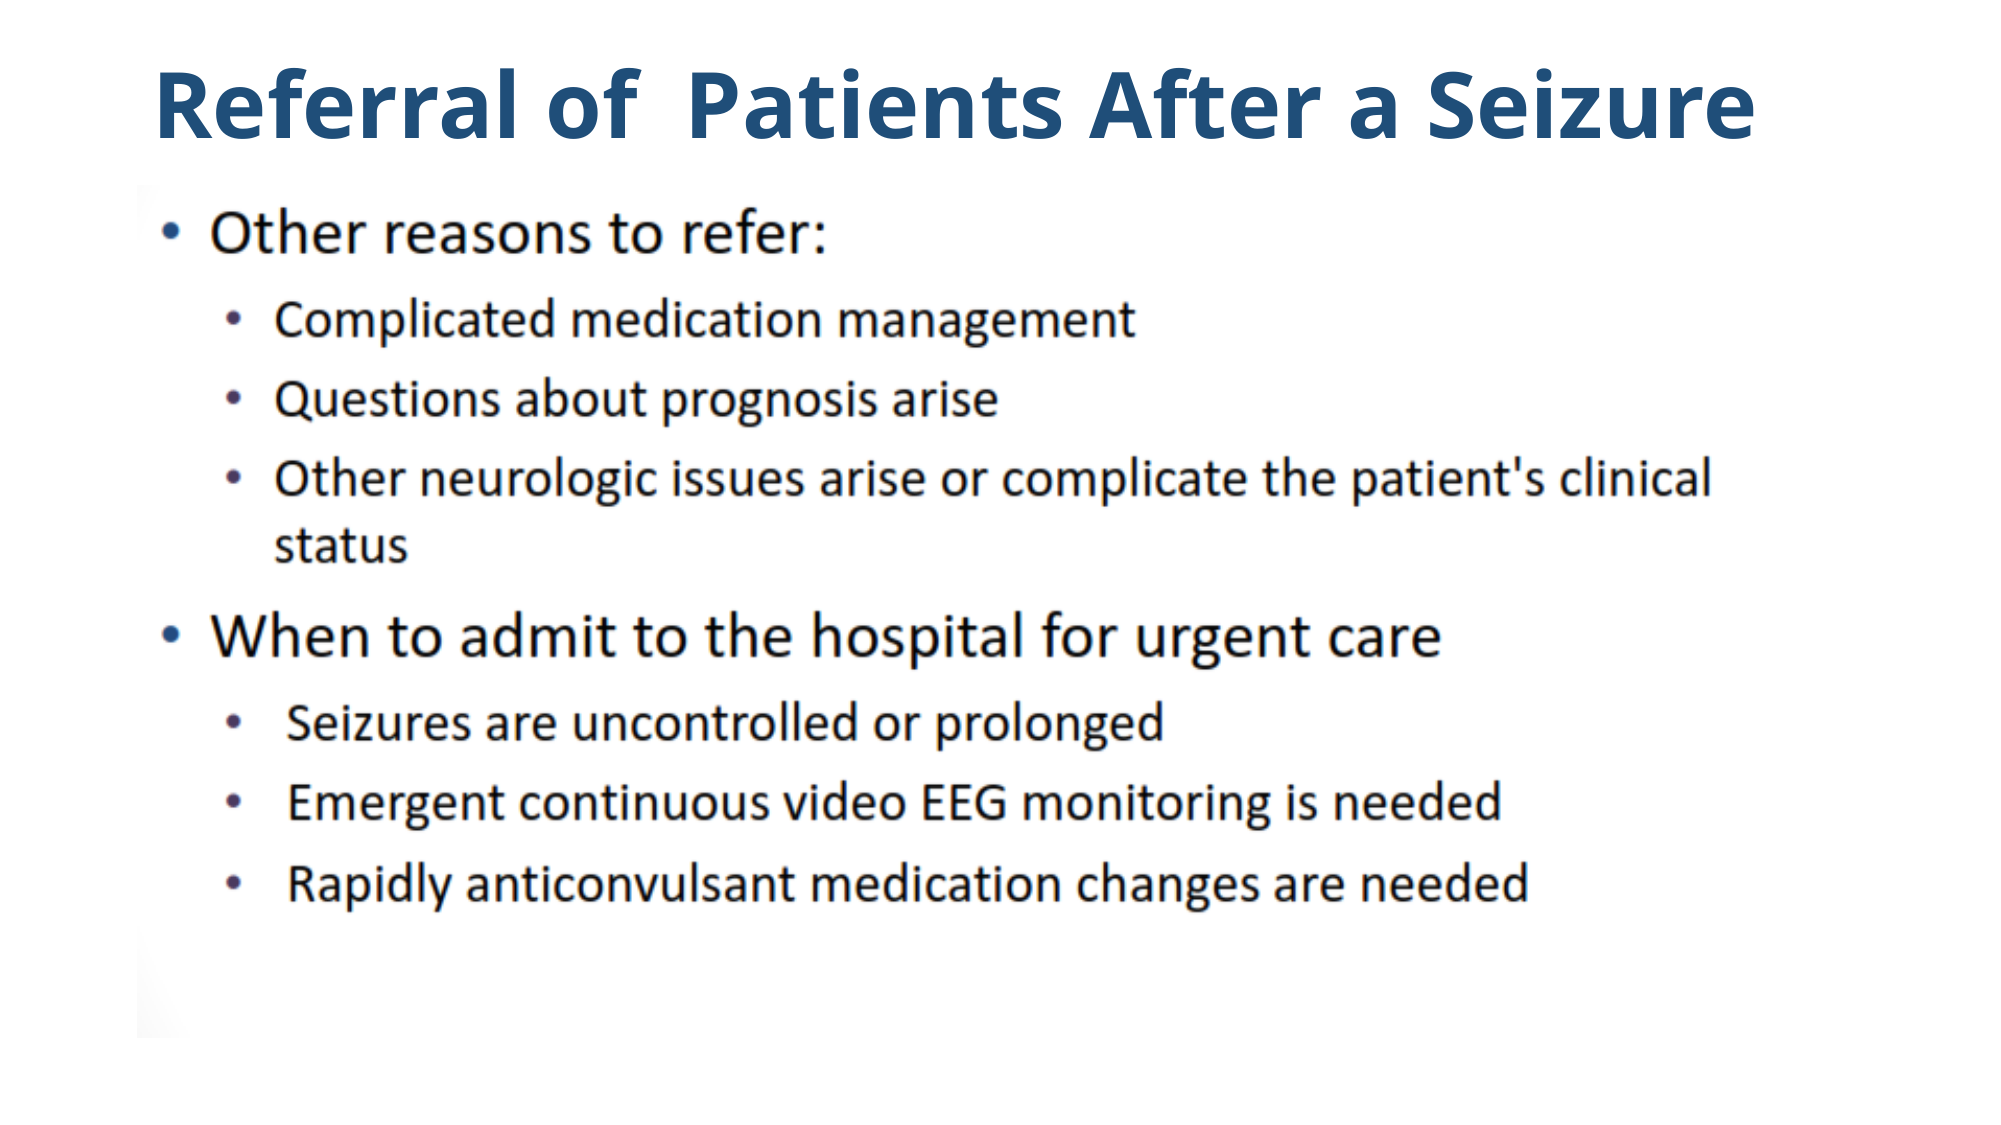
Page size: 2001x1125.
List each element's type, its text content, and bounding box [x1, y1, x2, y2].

title Referral of Patients After a Seizure [137, 0, 1863, 218]
picture [137, 185, 1764, 1038]
